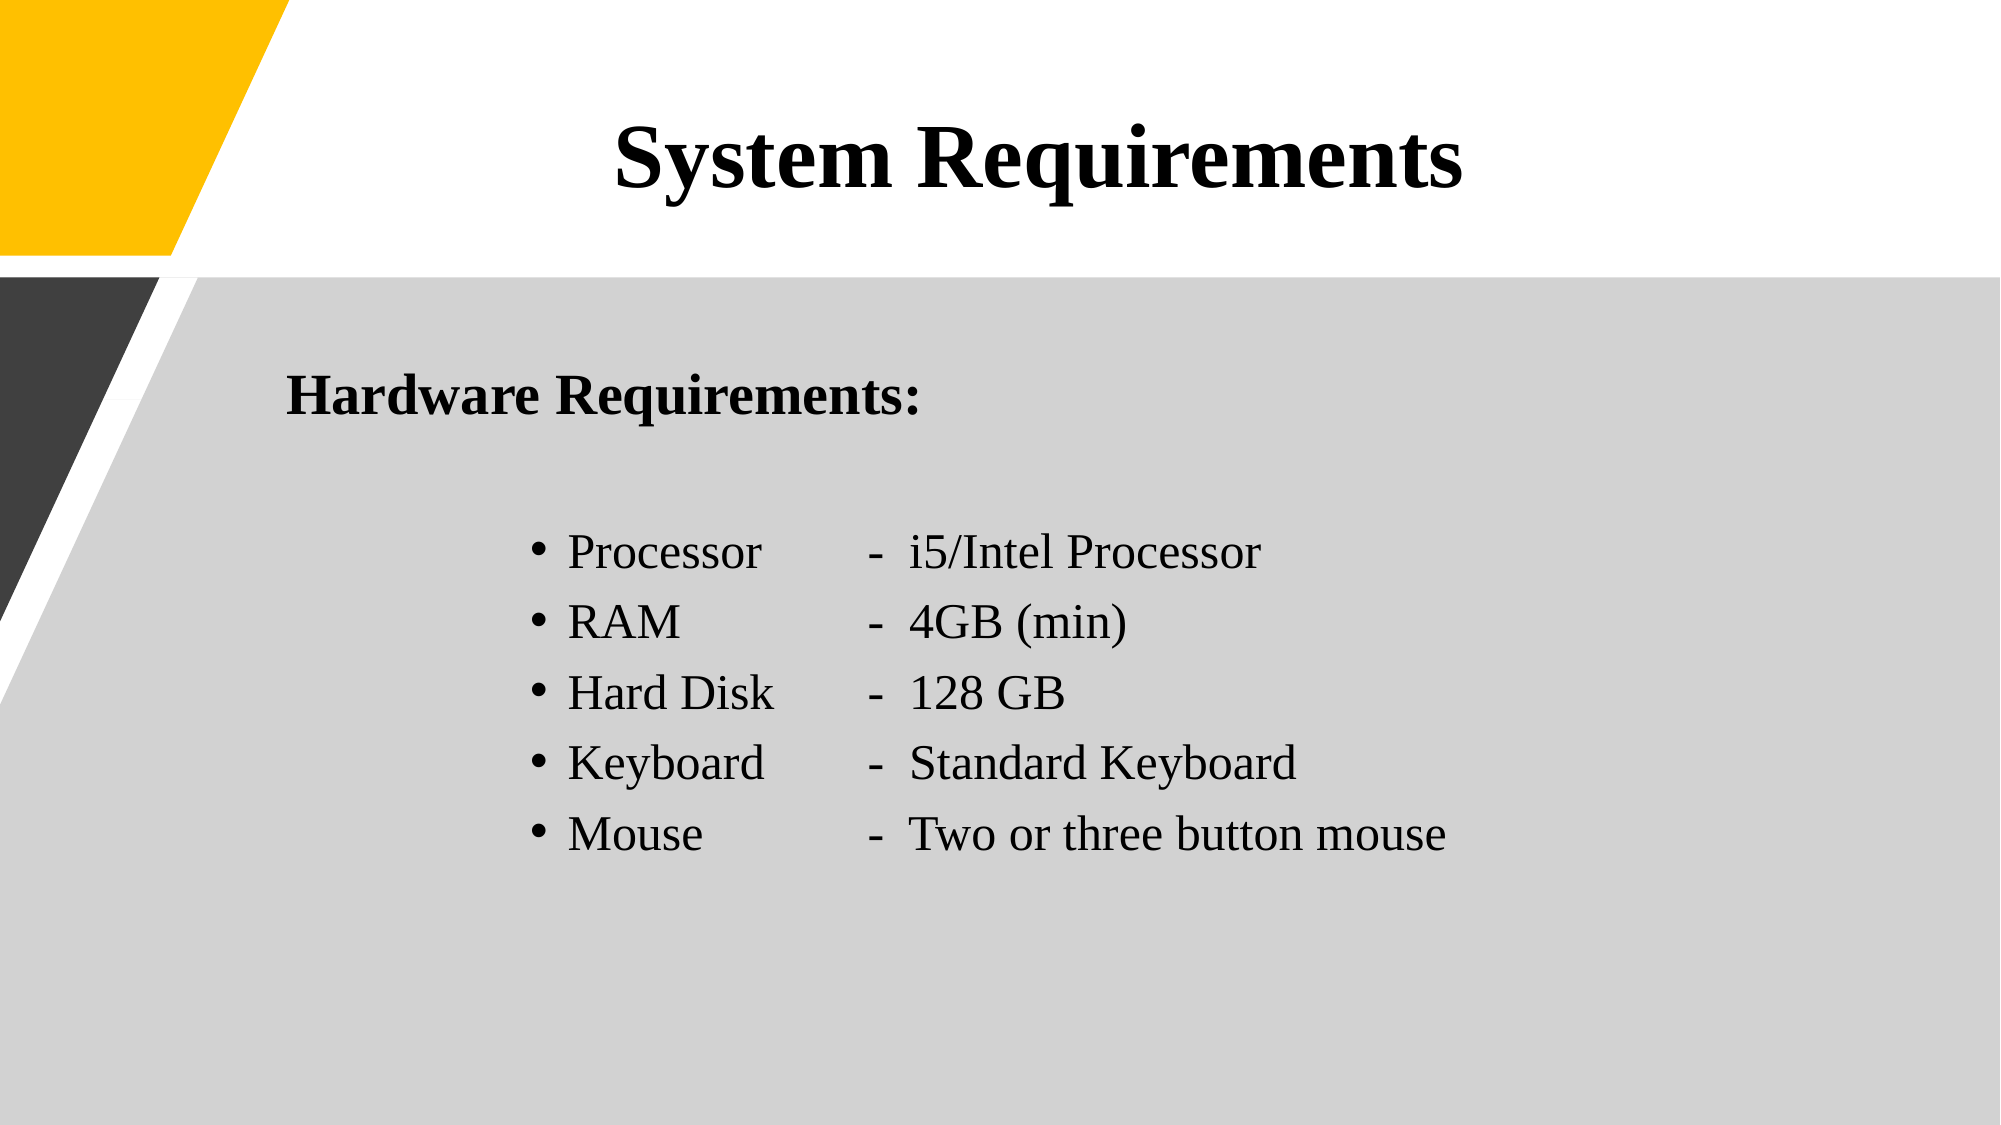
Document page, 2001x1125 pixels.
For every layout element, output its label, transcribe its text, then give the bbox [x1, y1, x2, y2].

subtitle Hardware Requirements: Processor - i5/Intel Processor RAM - 4GB (min) Hard Disk - 128 GB Keyboard - Standard Keyboard Mouse - Two or three button mouse [271, 356, 1808, 1020]
text_box [0, 276, 162, 622]
text_box [0, 0, 291, 257]
title System Requirements [271, 60, 1808, 255]
text_box [0, 276, 2000, 1125]
